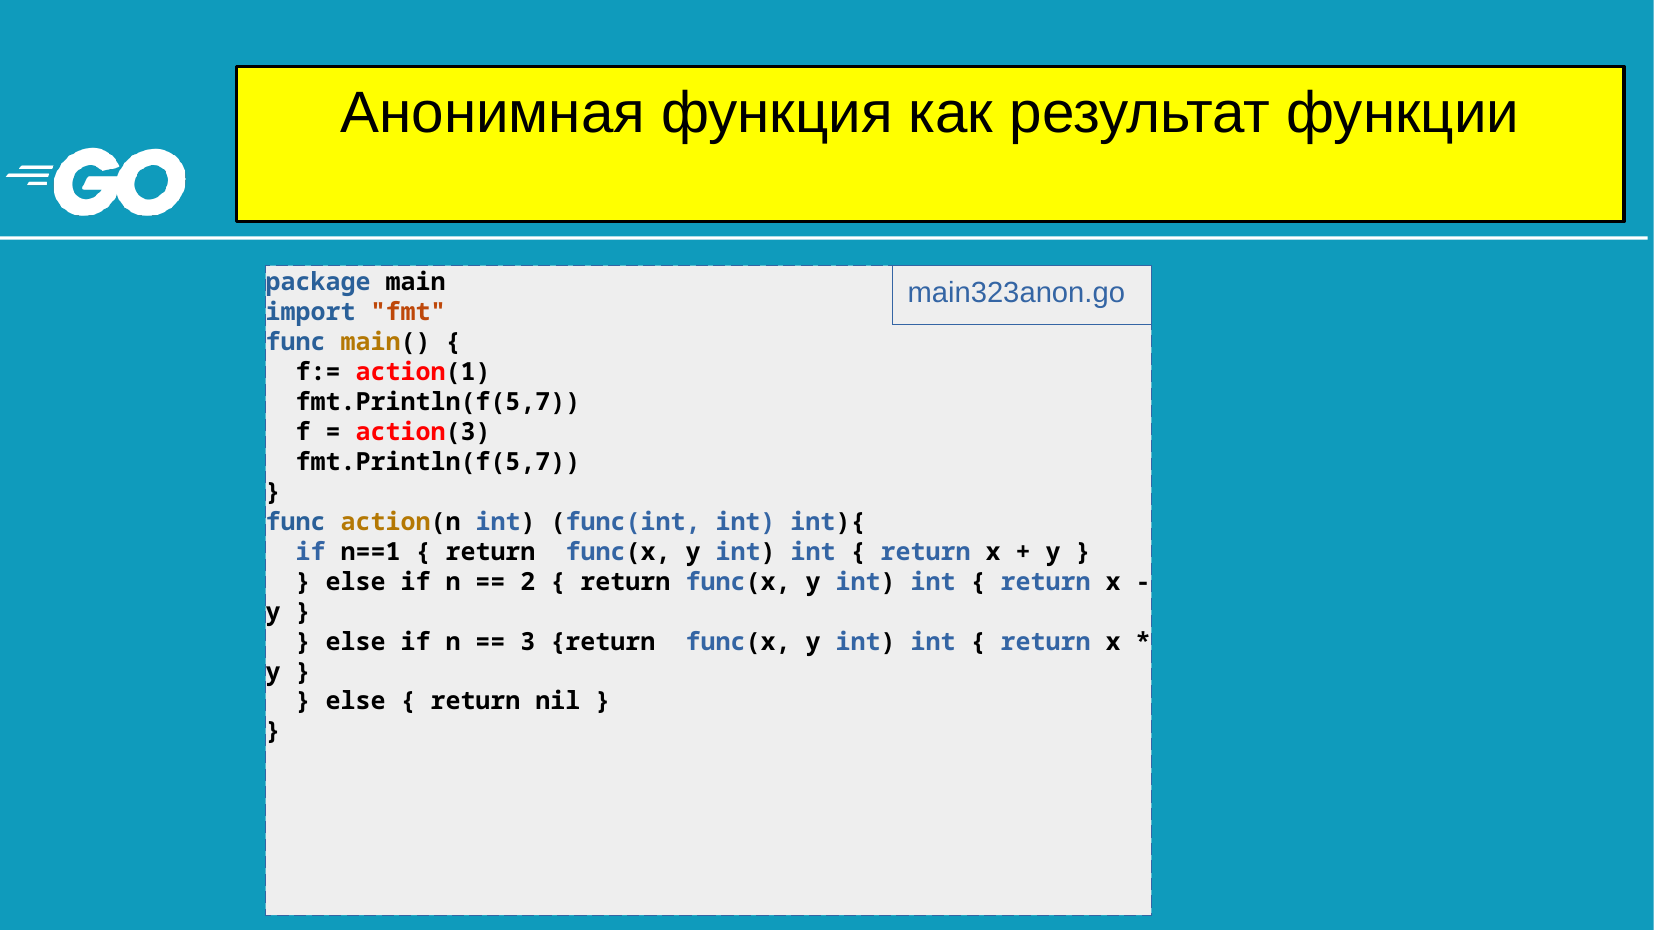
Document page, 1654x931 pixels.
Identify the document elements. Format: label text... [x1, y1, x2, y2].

picture [54, 148, 185, 215]
title Анонимная функция как результат функции [235, 65, 1626, 223]
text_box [265, 265, 1152, 916]
